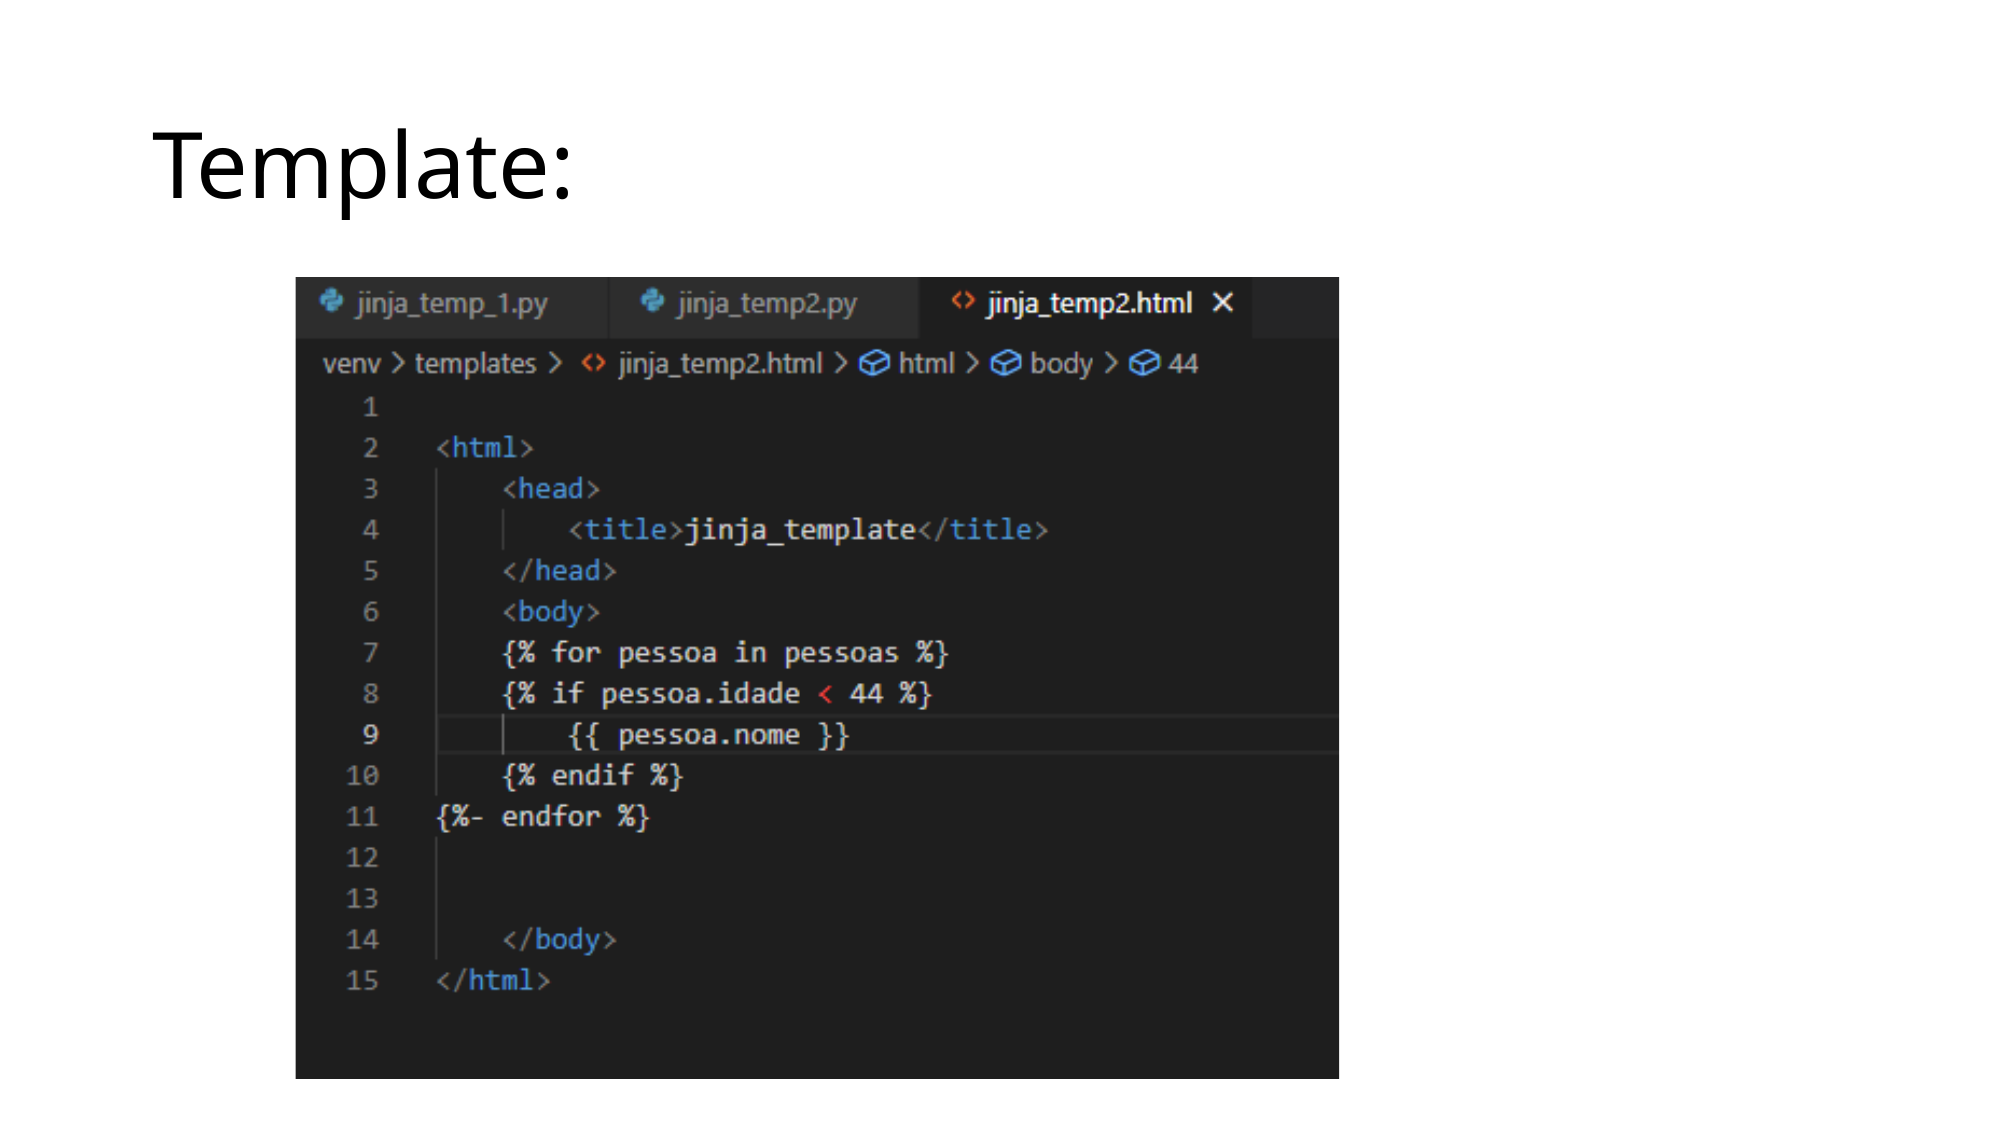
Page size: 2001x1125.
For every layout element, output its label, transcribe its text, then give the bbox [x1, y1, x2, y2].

title Template: [137, 59, 1863, 278]
picture [295, 277, 1340, 1079]
